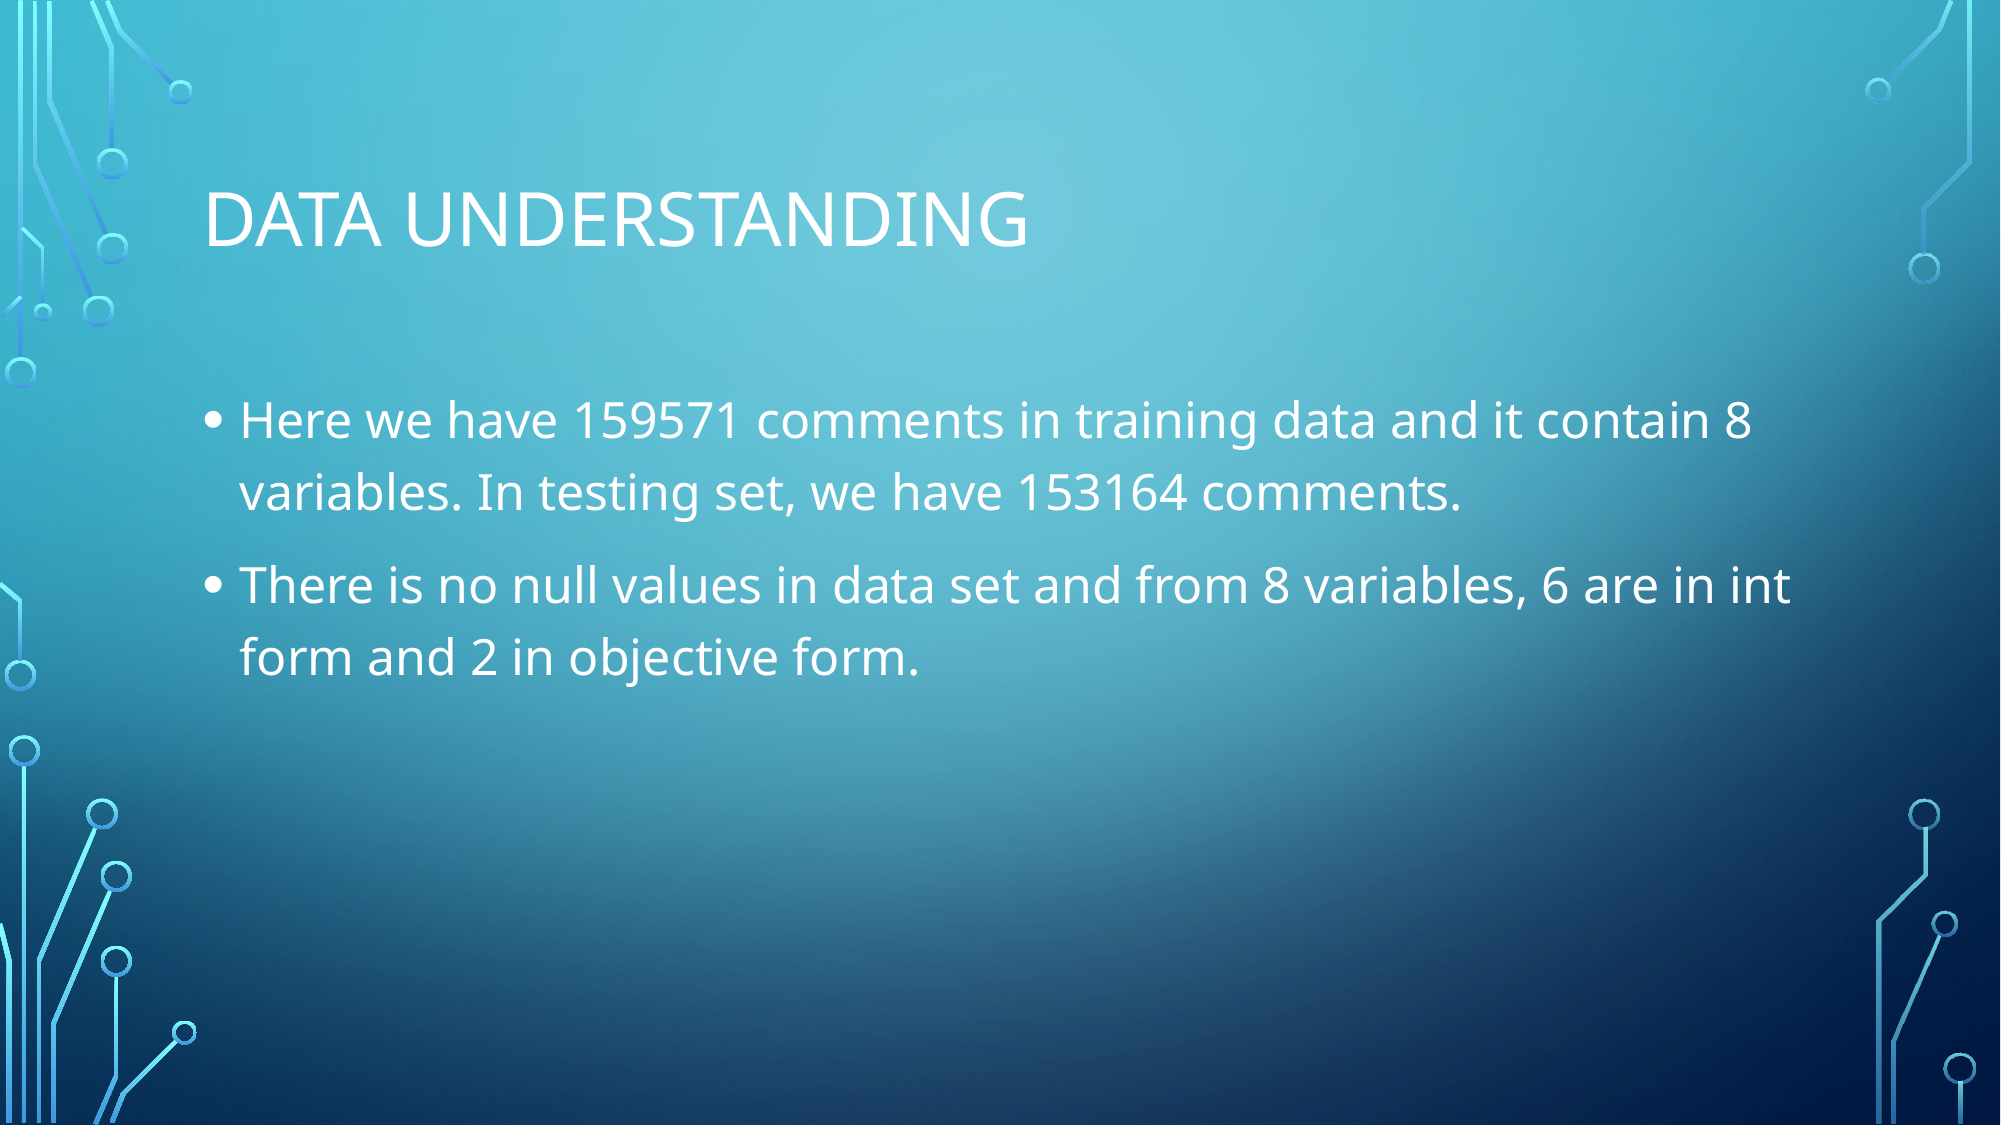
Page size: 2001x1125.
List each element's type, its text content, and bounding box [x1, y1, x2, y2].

title Data understanding [187, 101, 1813, 344]
list Here we have 159571 comments in training data and it contain 8 variables. In testing set, we have 153164 comments. There is no null values in data set and from 8 variables, 6 are in int form and 2 in objective form. [187, 369, 1813, 950]
